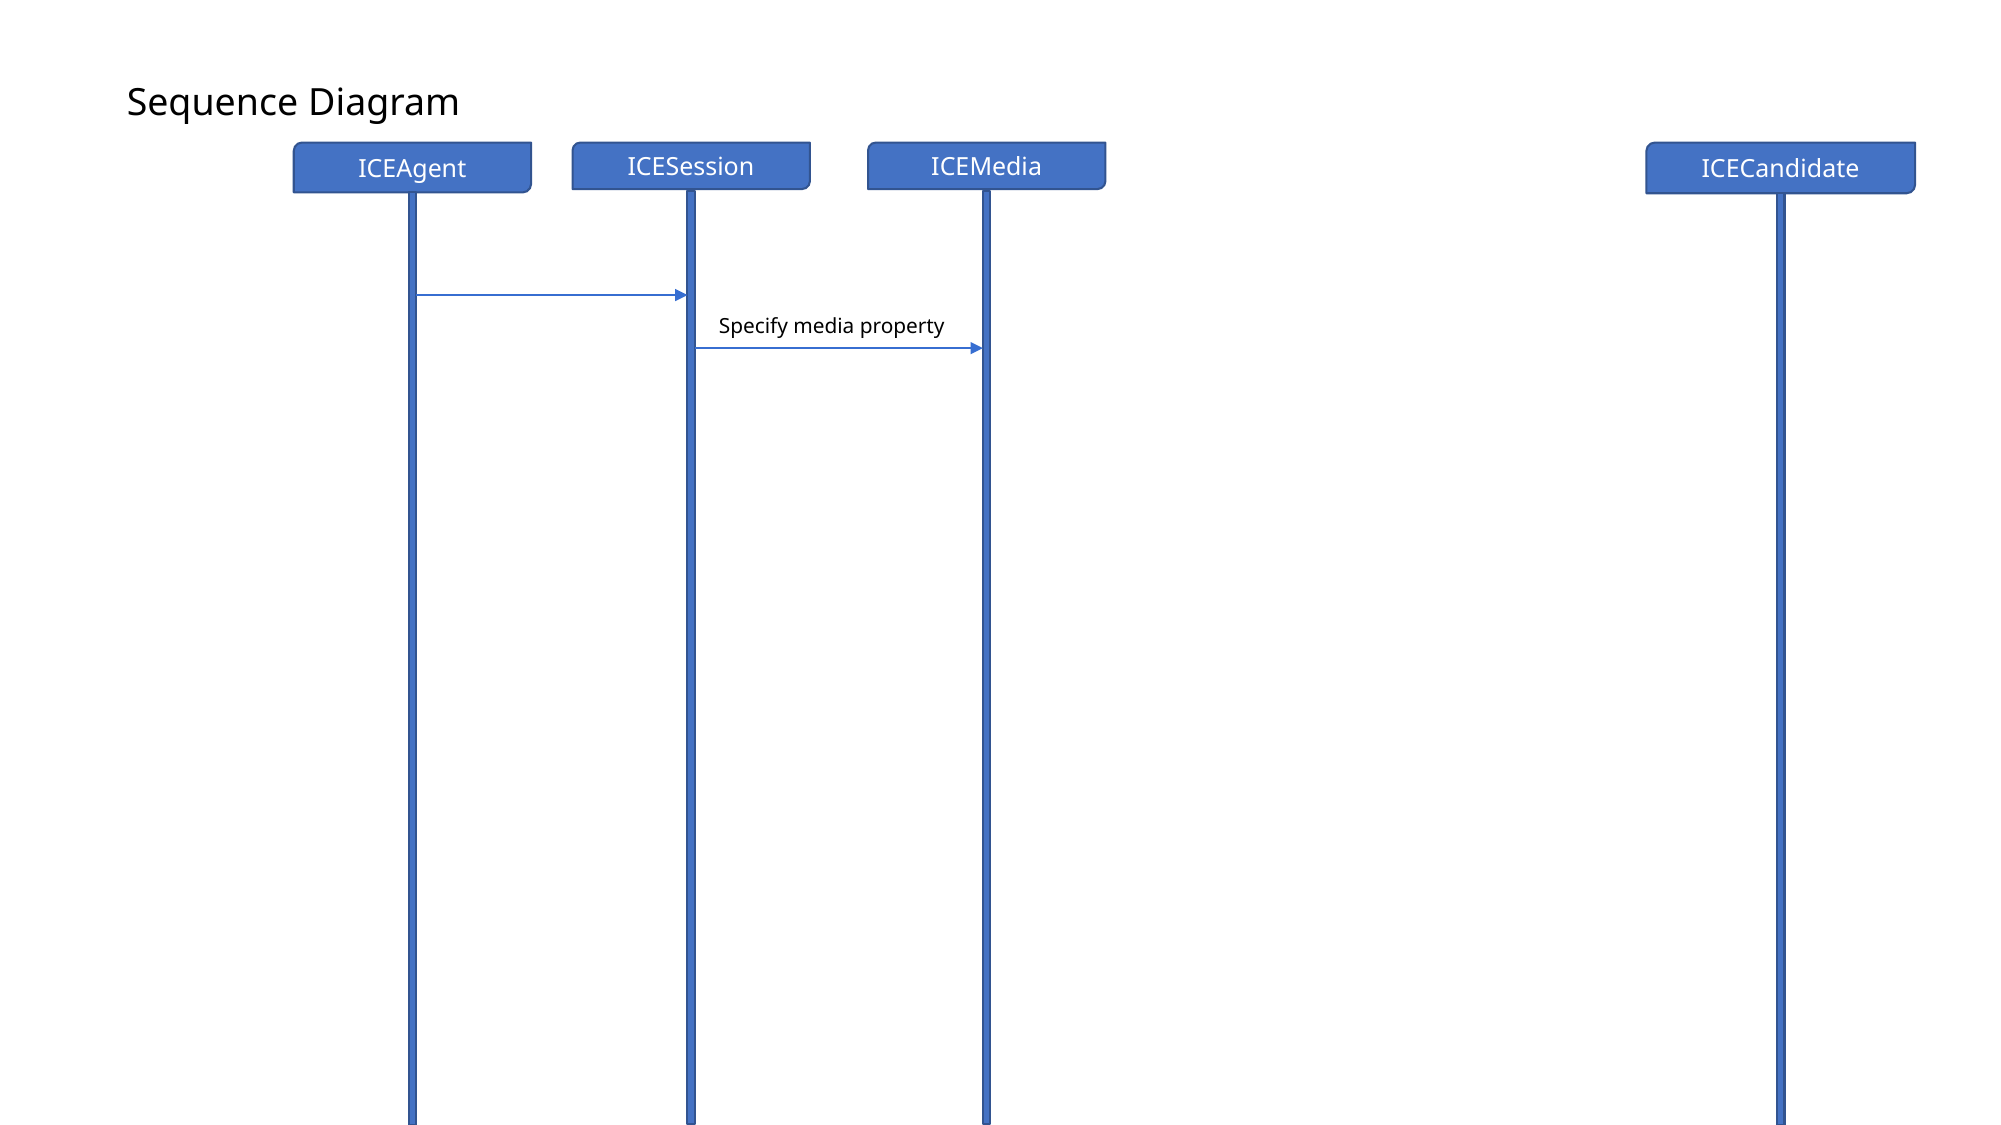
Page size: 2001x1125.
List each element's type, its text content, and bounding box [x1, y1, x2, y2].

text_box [1646, 142, 1916, 1125]
text_box Sequence Diagram [112, 70, 476, 131]
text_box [867, 142, 1106, 1124]
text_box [572, 142, 811, 1124]
text_box Specify media property [815, 305, 858, 335]
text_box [293, 142, 532, 1125]
